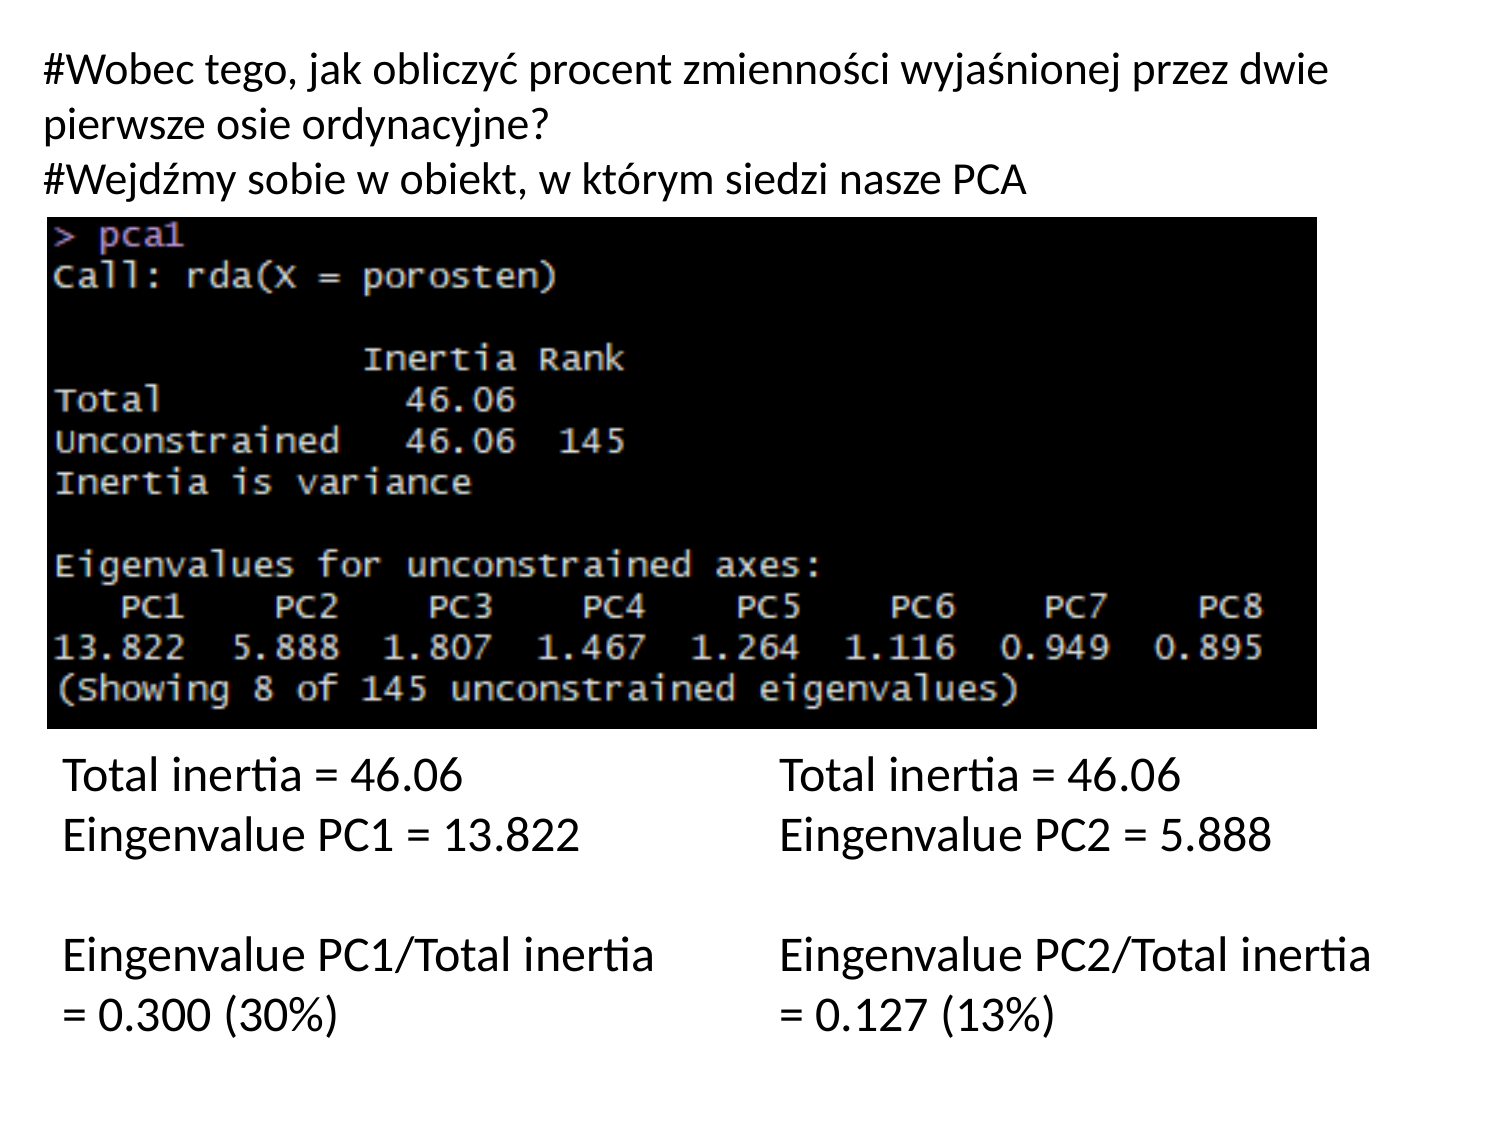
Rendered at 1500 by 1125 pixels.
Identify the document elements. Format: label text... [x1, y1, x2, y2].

picture [46, 216, 1318, 729]
text_box Total inertia = 46.06 Eingenvalue PC1 = 13.822 Eingenvalue PC1/Total inertia = 0.300 (30%) [47, 737, 707, 1049]
text_box Total inertia = 46.06 Eingenvalue PC2 = 5.888 Eingenvalue PC2/Total inertia = 0.127 (13%) [764, 733, 1424, 1049]
text_box #Wobec tego, jak obliczyć procent zmienności wyjaśnionej przez dwie pierwsze osie ordynacyjne? #Wejdźmy sobie w obiekt, w którym siedzi nasze PCA [28, 30, 1424, 211]
